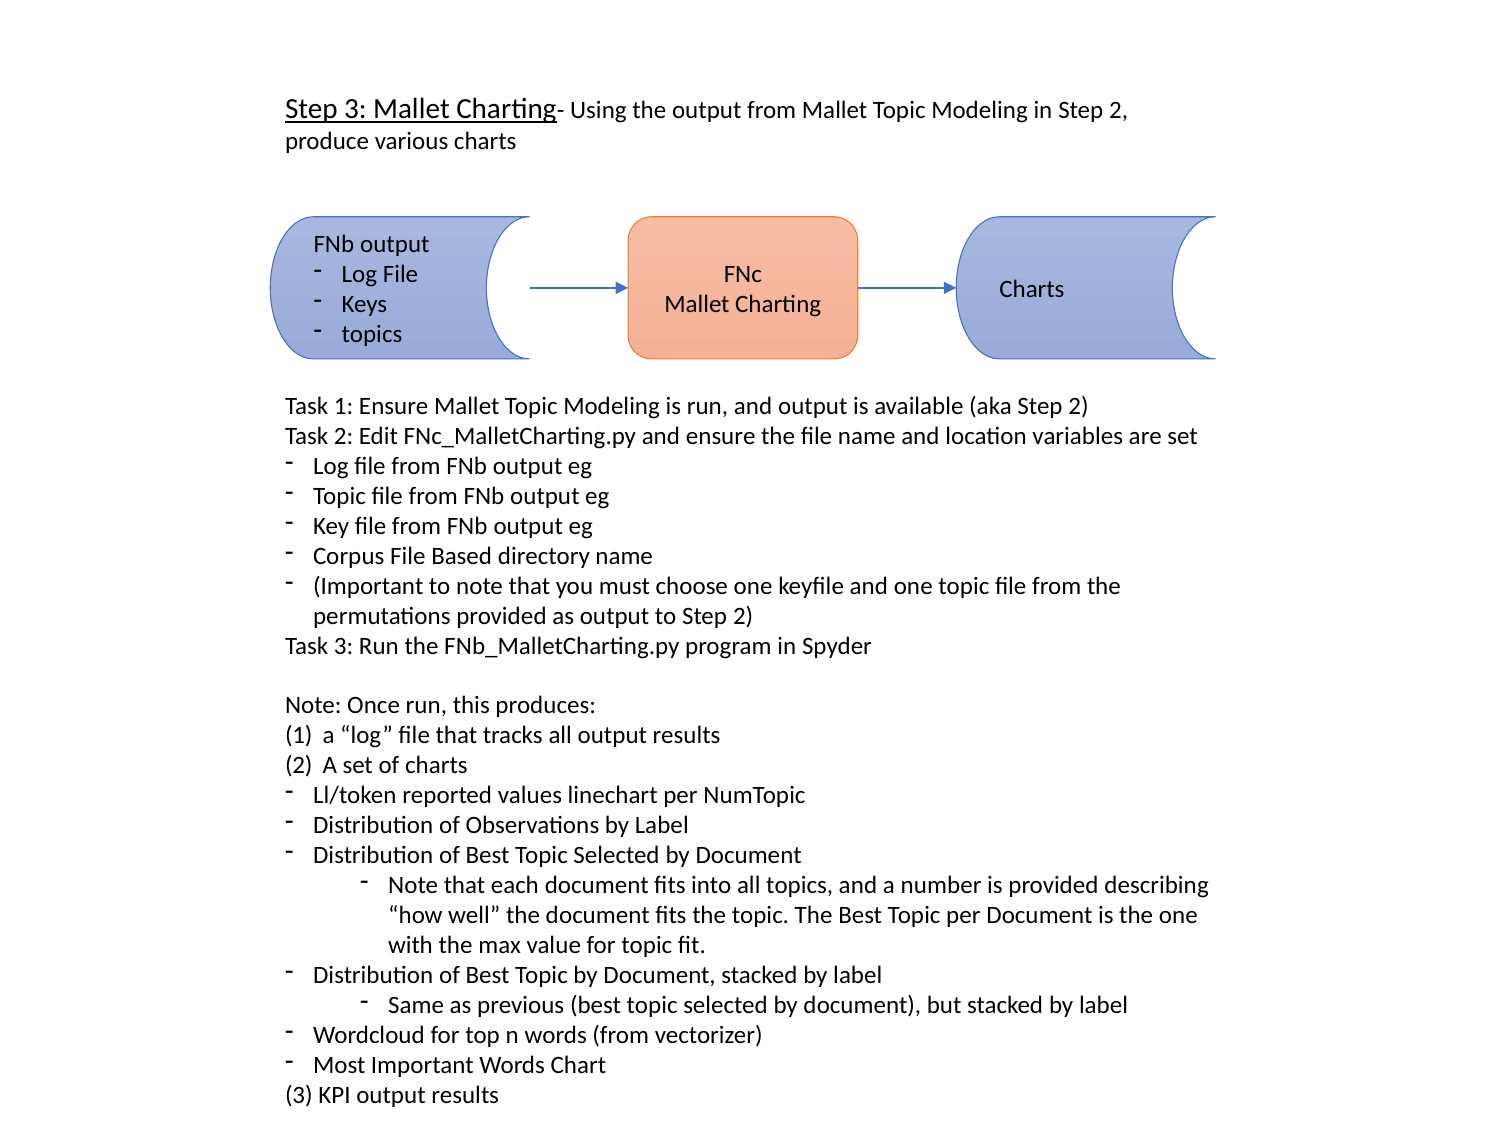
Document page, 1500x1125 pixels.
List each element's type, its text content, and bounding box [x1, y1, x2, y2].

text_box Step 3: Mallet Charting- Using the output from Mallet Topic Modeling in Step 2, produce various charts [270, 82, 1230, 162]
text_box FNc Mallet Charting [627, 216, 859, 360]
text_box Task 1: Ensure Mallet Topic Modeling is run, and output is available (aka Step 2) Task 2: Edit FNc_MalletCharting.py and ensure the file name and location variables are set Log file from FNb output eg Topic file from FNb output eg Key file from FNb output eg Corpus File Based directory name (Important to note that you must choose one keyfile and one topic file from the permutations provided as output to Step 2) Task 3: Run the FNb_MalletCharting.py program in Spyder Note: Once run, this produces: a “log” file that tracks all output results A set of charts Ll/token reported values linechart per NumTopic Distribution of Observations by Label Distribution of Best Topic Selected by Document Note that each document fits into all topics, and a number is provided describing “how well” the document fits the topic. The Best Topic per Document is the one with the max value for topic fit. Distribution of Best Topic by Document, stacked by label Same as previous (best topic selected by document), but stacked by label Wordcloud for top n words (from vectorizer) Most Important Words Chart (3) KPI output results [270, 382, 1230, 1116]
text_box Charts [955, 216, 1216, 360]
text_box FNb output Log File Keys topics [269, 216, 530, 360]
